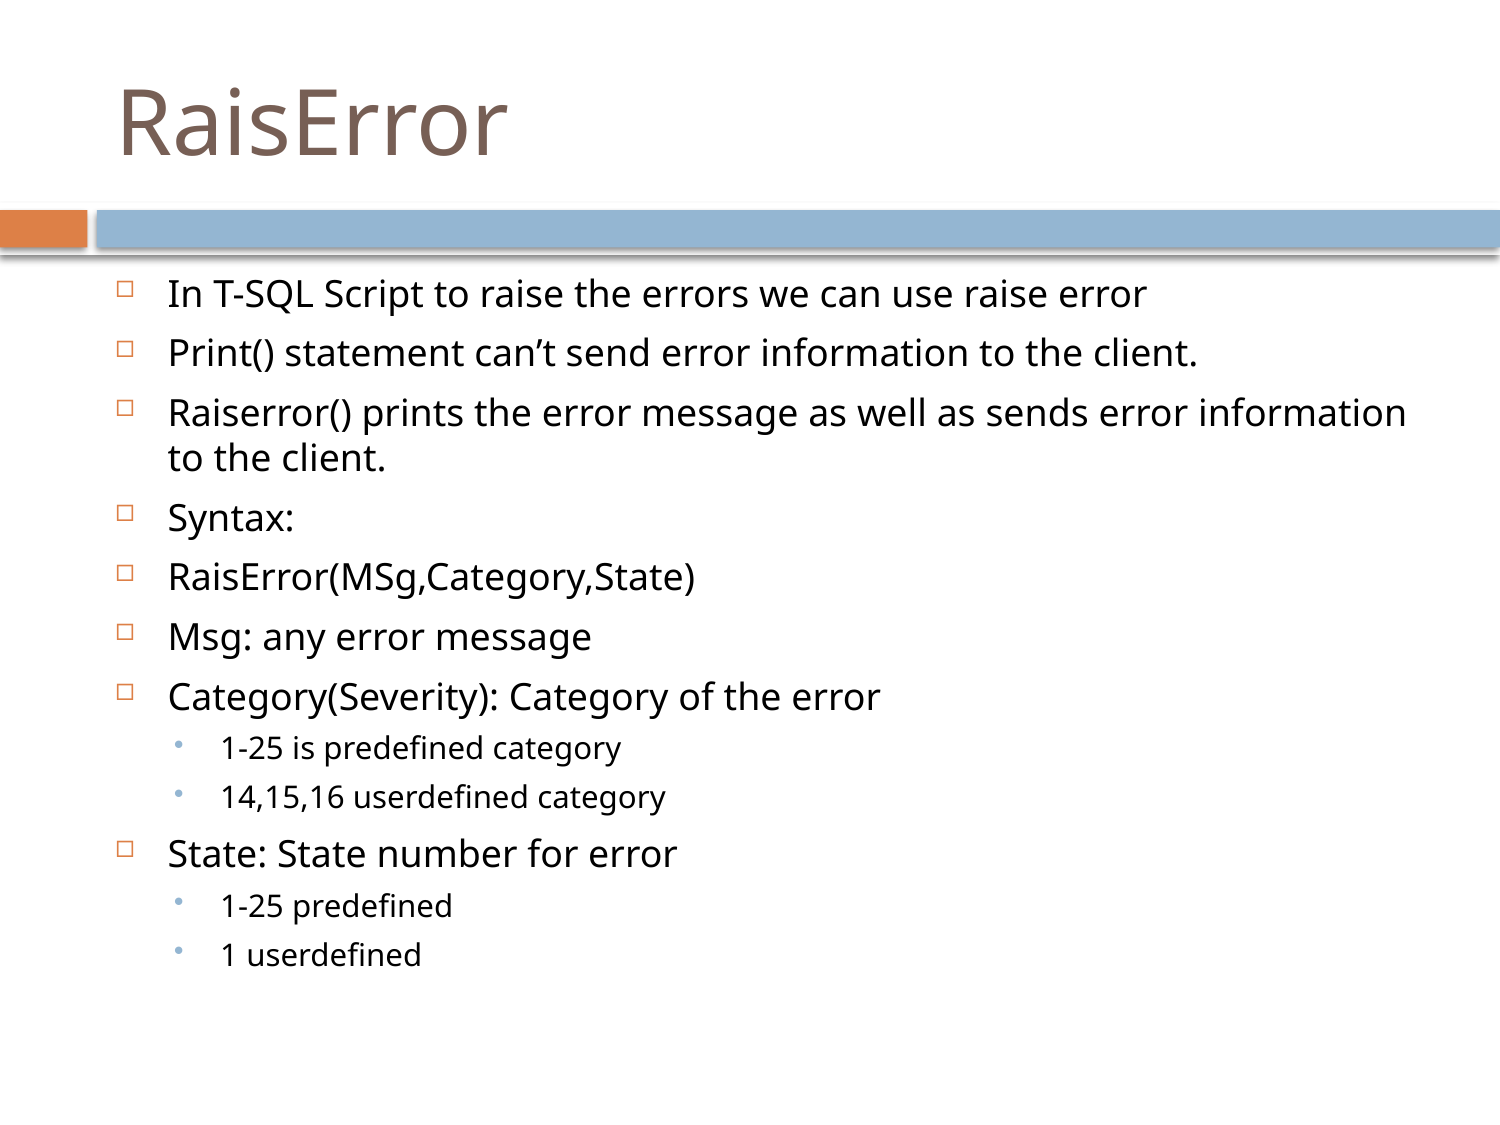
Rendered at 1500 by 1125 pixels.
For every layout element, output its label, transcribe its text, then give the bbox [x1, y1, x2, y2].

list In T-SQL Script to raise the errors we can use raise error Print() statement can’t send error information to the client. Raiserror() prints the error message as well as sends error information to the client. Syntax: RaisError(MSg,Category,State) Msg: any error message Category(Severity): Category of the error 1-25 is predefined category 14,15,16 userdefined category State: State number for error 1-25 predefined 1 userdefined [100, 262, 1438, 1000]
title RaisError [100, 37, 1438, 200]
